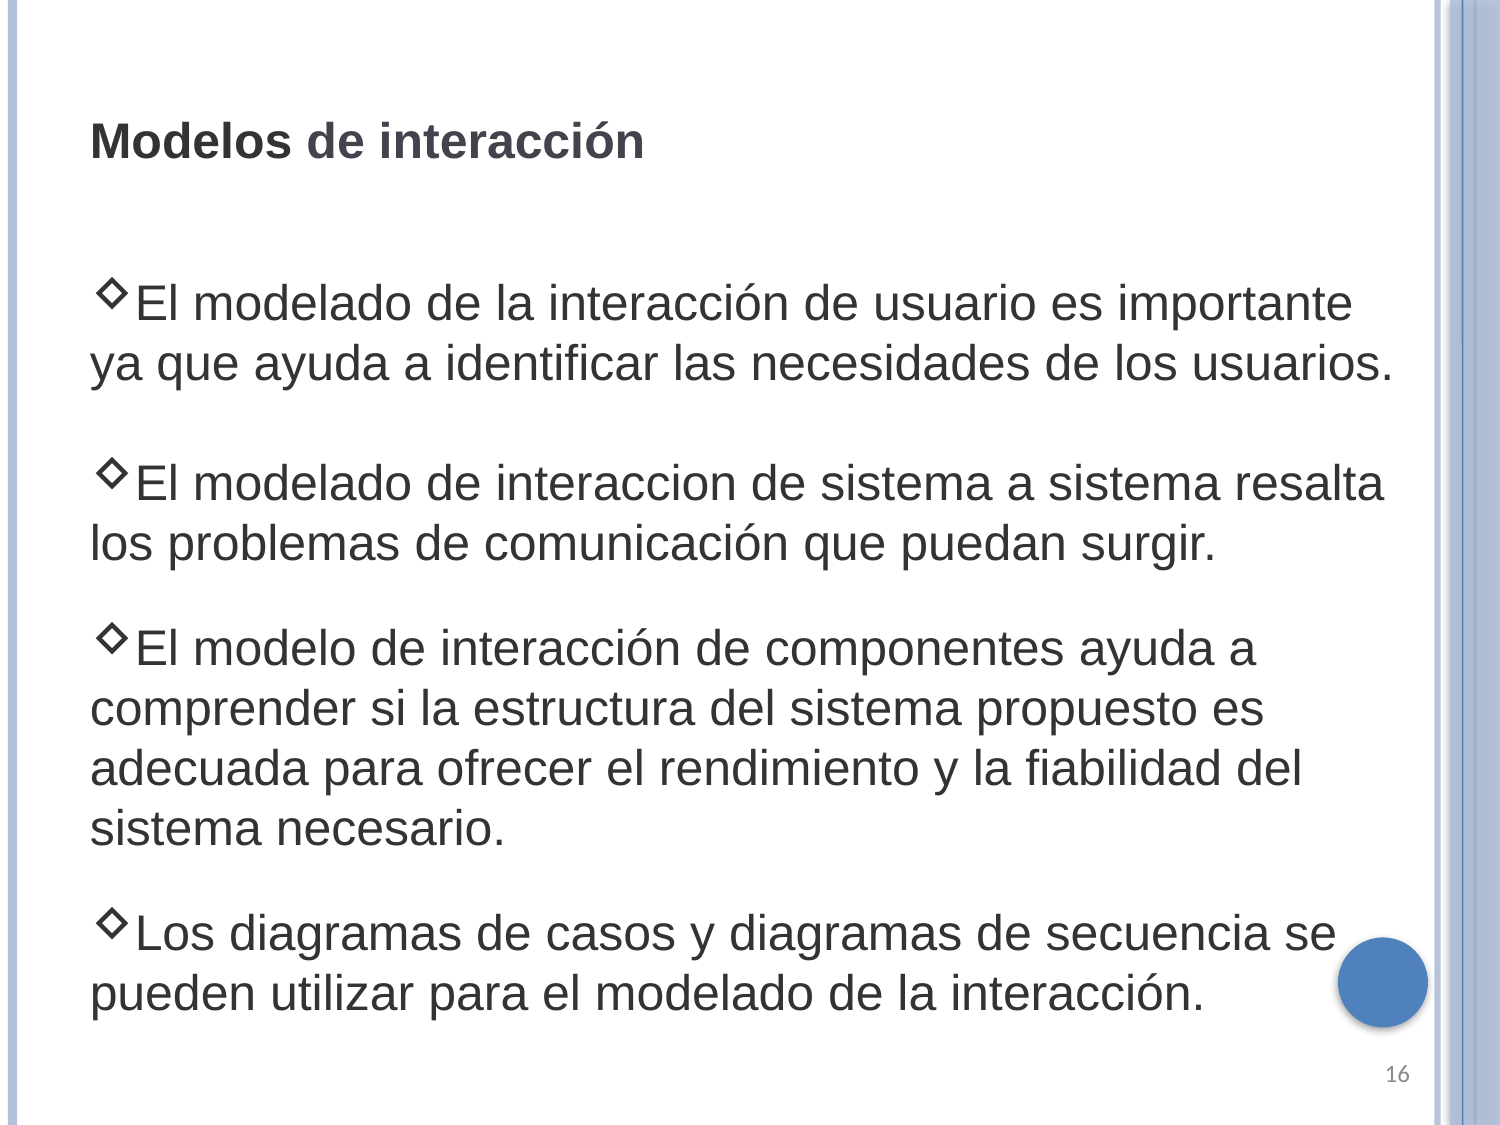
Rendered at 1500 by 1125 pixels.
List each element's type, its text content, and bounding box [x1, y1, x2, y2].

text_box El modelado de la interacción de usuario es importante ya que ayuda a identificar las necesidades de los usuarios. El modelado de interaccion de sistema a sistema resalta los problemas de comunicación que puedan surgir. El modelo de interacción de componentes ayuda a comprender si la estructura del sistema propuesto es adecuada para ofrecer el rendimiento y la fiabilidad del sistema necesario. Los diagramas de casos y diagramas de secuencia se pueden utilizar para el modelado de la interacción. [75, 262, 1425, 1073]
text_box Modelos de interacción [74, 45, 1272, 233]
text_box 16 [1074, 1042, 1425, 1103]
